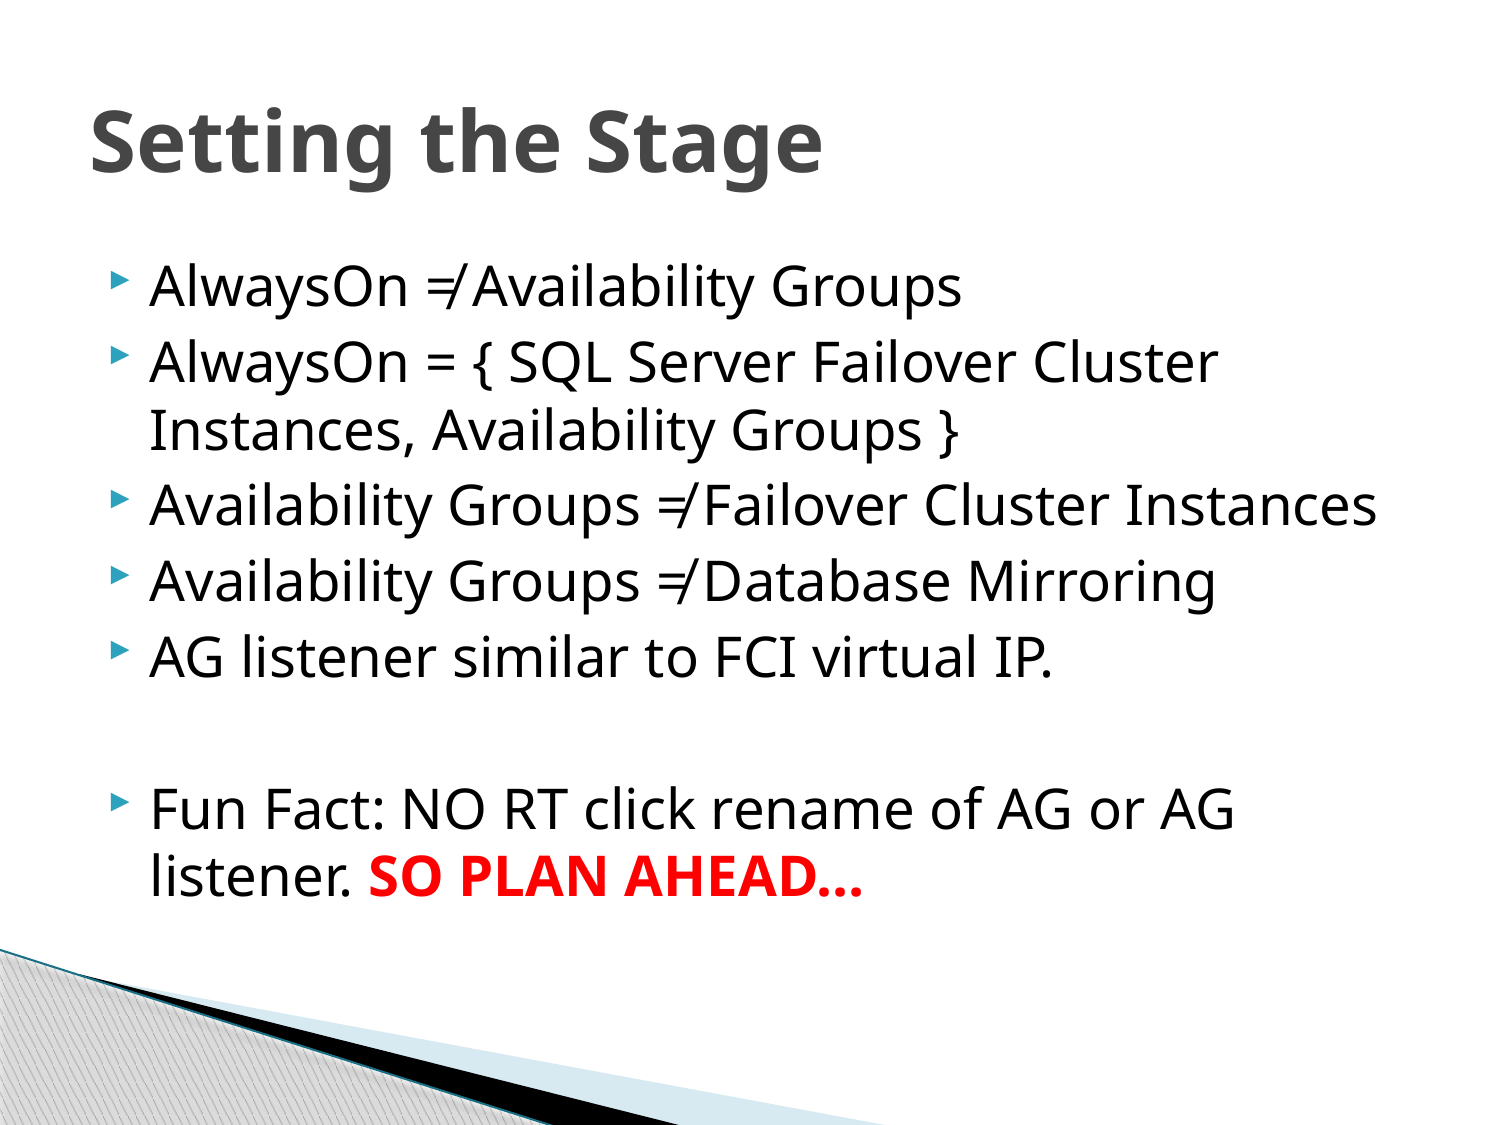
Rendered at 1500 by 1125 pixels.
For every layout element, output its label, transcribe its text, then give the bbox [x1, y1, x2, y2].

list AlwaysOn ≠ Availability Groups AlwaysOn = { SQL Server Failover Cluster Instances, Availability Groups } Availability Groups ≠ Failover Cluster Instances Availability Groups ≠ Database Mirroring AG listener similar to FCI virtual IP. Fun Fact: NO RT click rename of AG or AG listener. SO PLAN AHEAD… [75, 243, 1425, 986]
title Setting the Stage [75, 45, 1425, 233]
